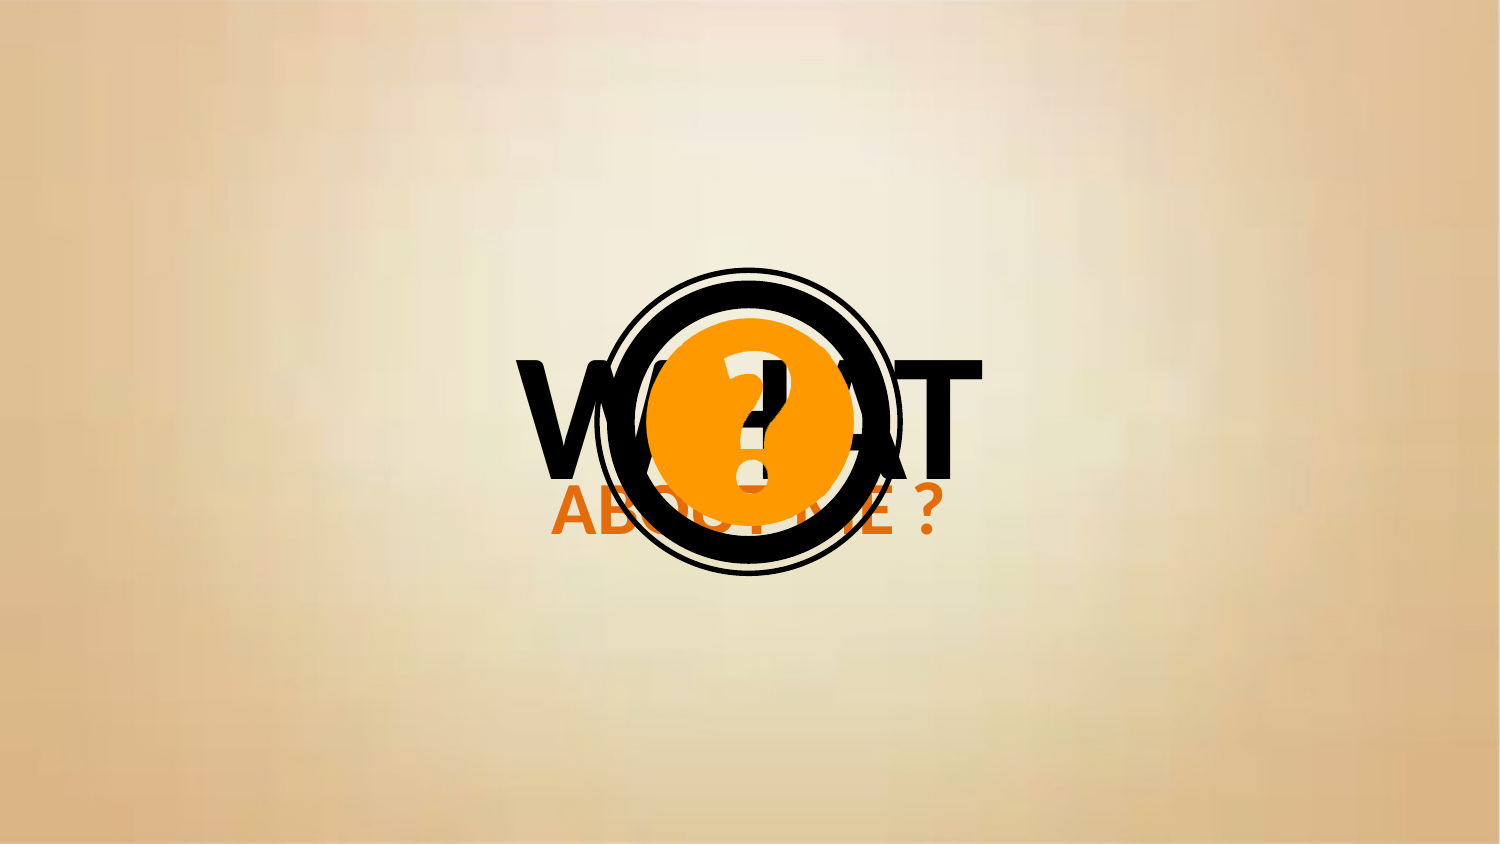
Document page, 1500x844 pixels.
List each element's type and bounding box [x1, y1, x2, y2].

text_box [497, 288, 602, 559]
picture [0, 0, 1500, 844]
text_box [909, 288, 1003, 559]
